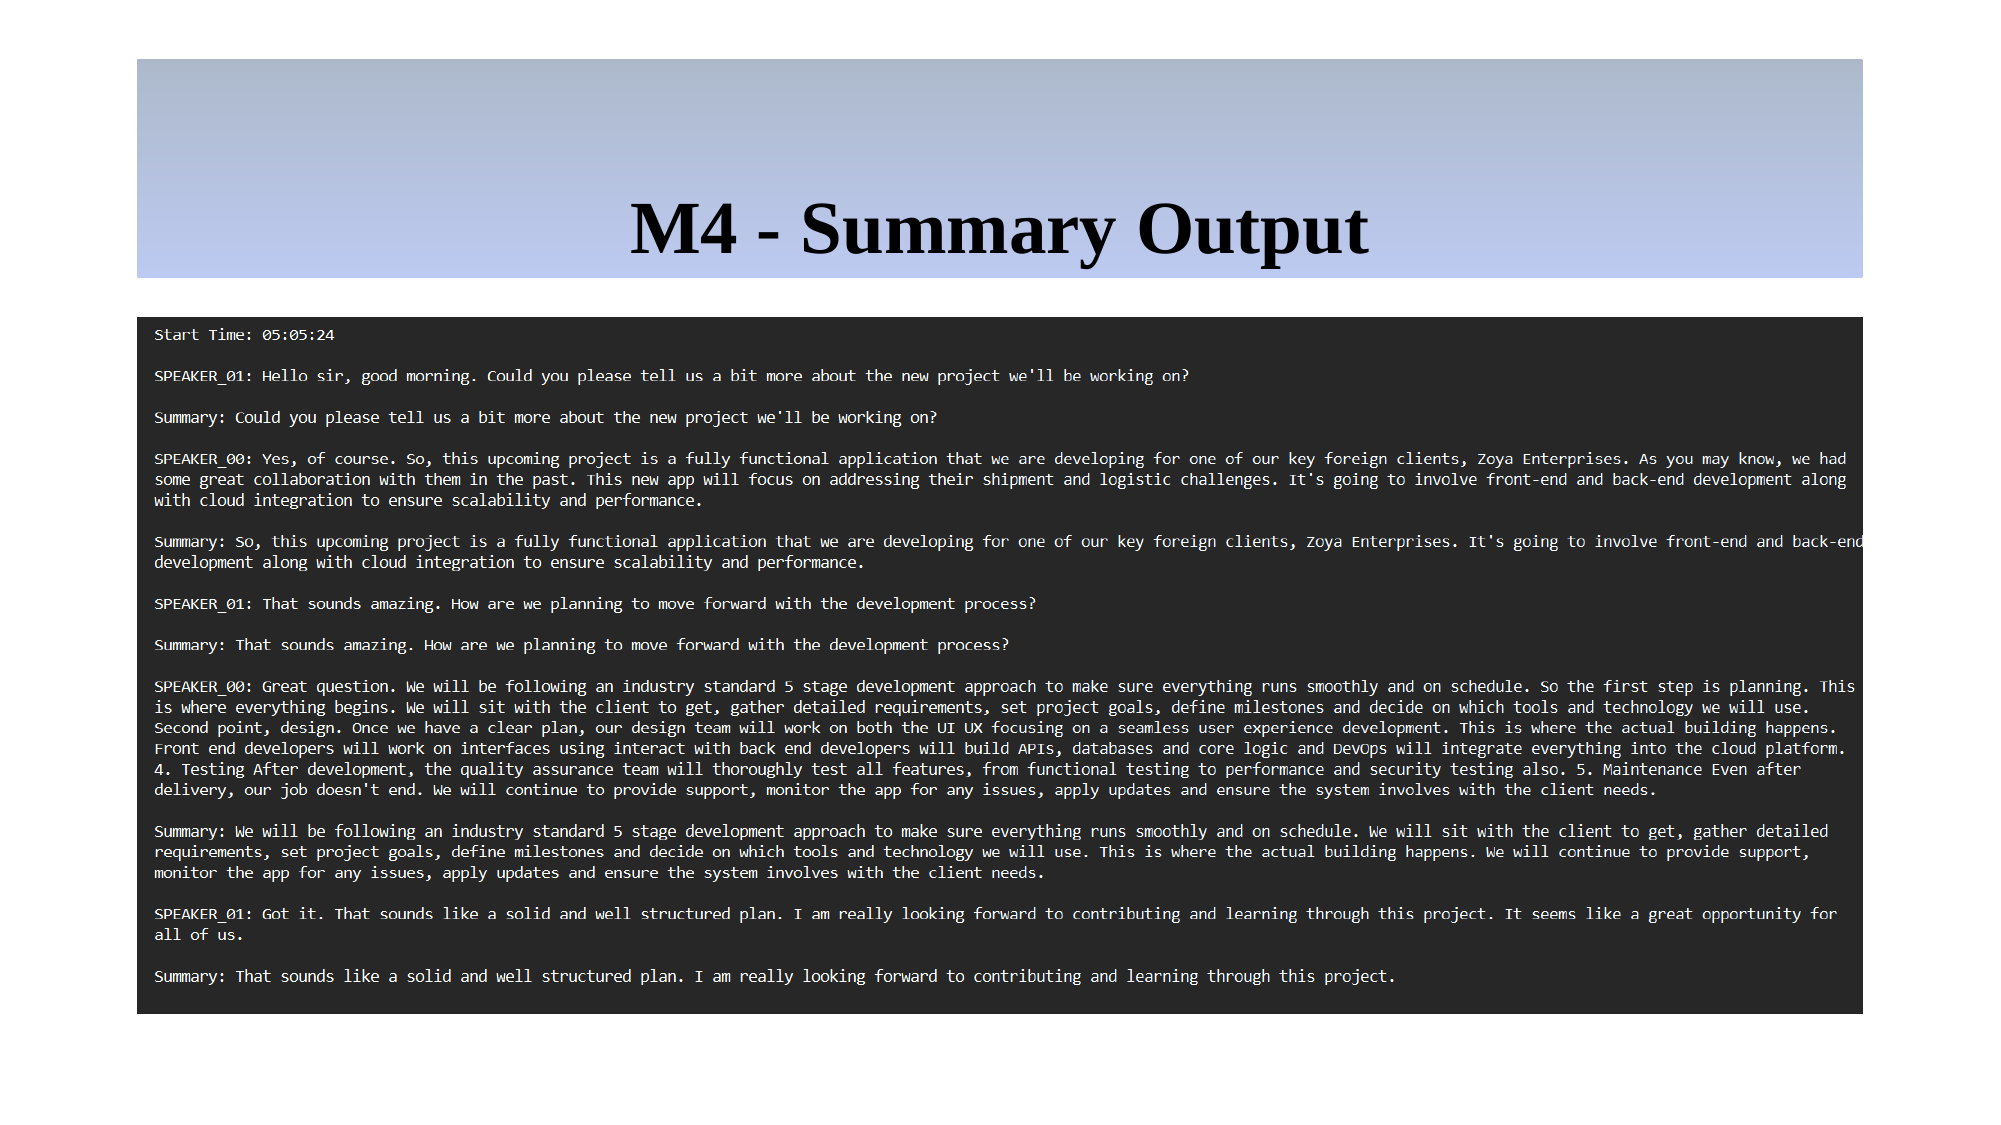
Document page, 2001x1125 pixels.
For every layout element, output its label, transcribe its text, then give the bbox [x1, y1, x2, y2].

title M4 - Summary Output [137, 59, 1863, 278]
picture [137, 317, 1863, 1014]
